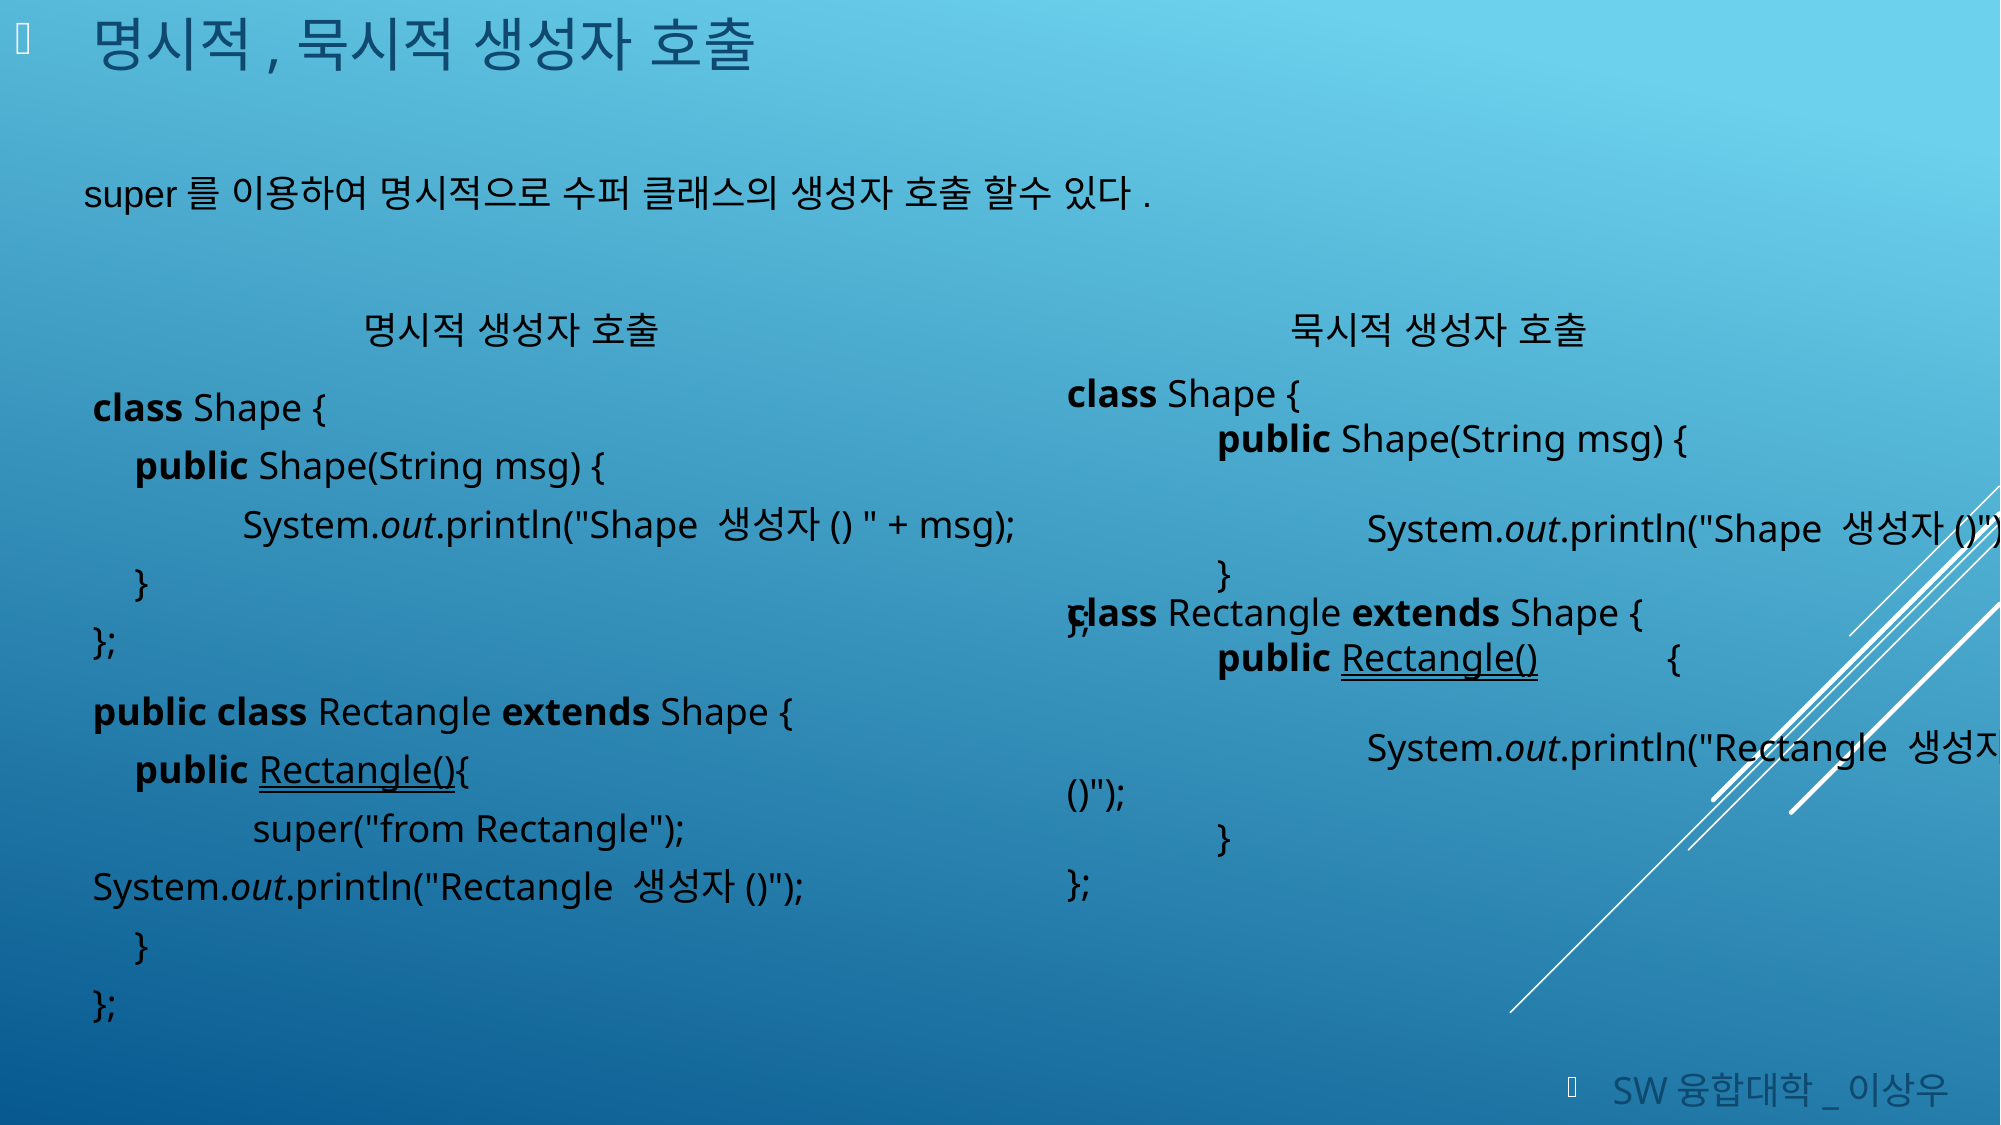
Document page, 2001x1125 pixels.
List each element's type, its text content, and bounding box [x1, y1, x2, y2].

text_box class Rectangle extends Shape { public Rectangle() { System.out.println("Rectangle 생성자()"); } }; [1052, 581, 2000, 912]
text_box super를 이용하여 명시적으로 수퍼 클래스의 생성자 호출 할수 있다. [69, 162, 1298, 223]
list 명시적,묵시적 생성자 호출 [0, 0, 796, 87]
text_box 명시적 생성자 호출 [348, 299, 724, 359]
text_box public class Rectangle extends Shape { public Rectangle(){ super("from Rectangle"); System.out.println("Rectangle 생성자()"); } }; [36, 666, 1037, 1033]
text_box class Shape { public Shape(String msg) { System.out.println("Shape 생성자()"); } }; [1052, 362, 2000, 581]
text_box 묵시적 생성자 호출 [1276, 299, 1652, 359]
text_box class Shape { public Shape(String msg) { System.out.println("Shape 생성자() " + msg); } }; [36, 362, 1037, 666]
text_box SW융합대학_이상우 [1552, 1055, 2000, 1125]
